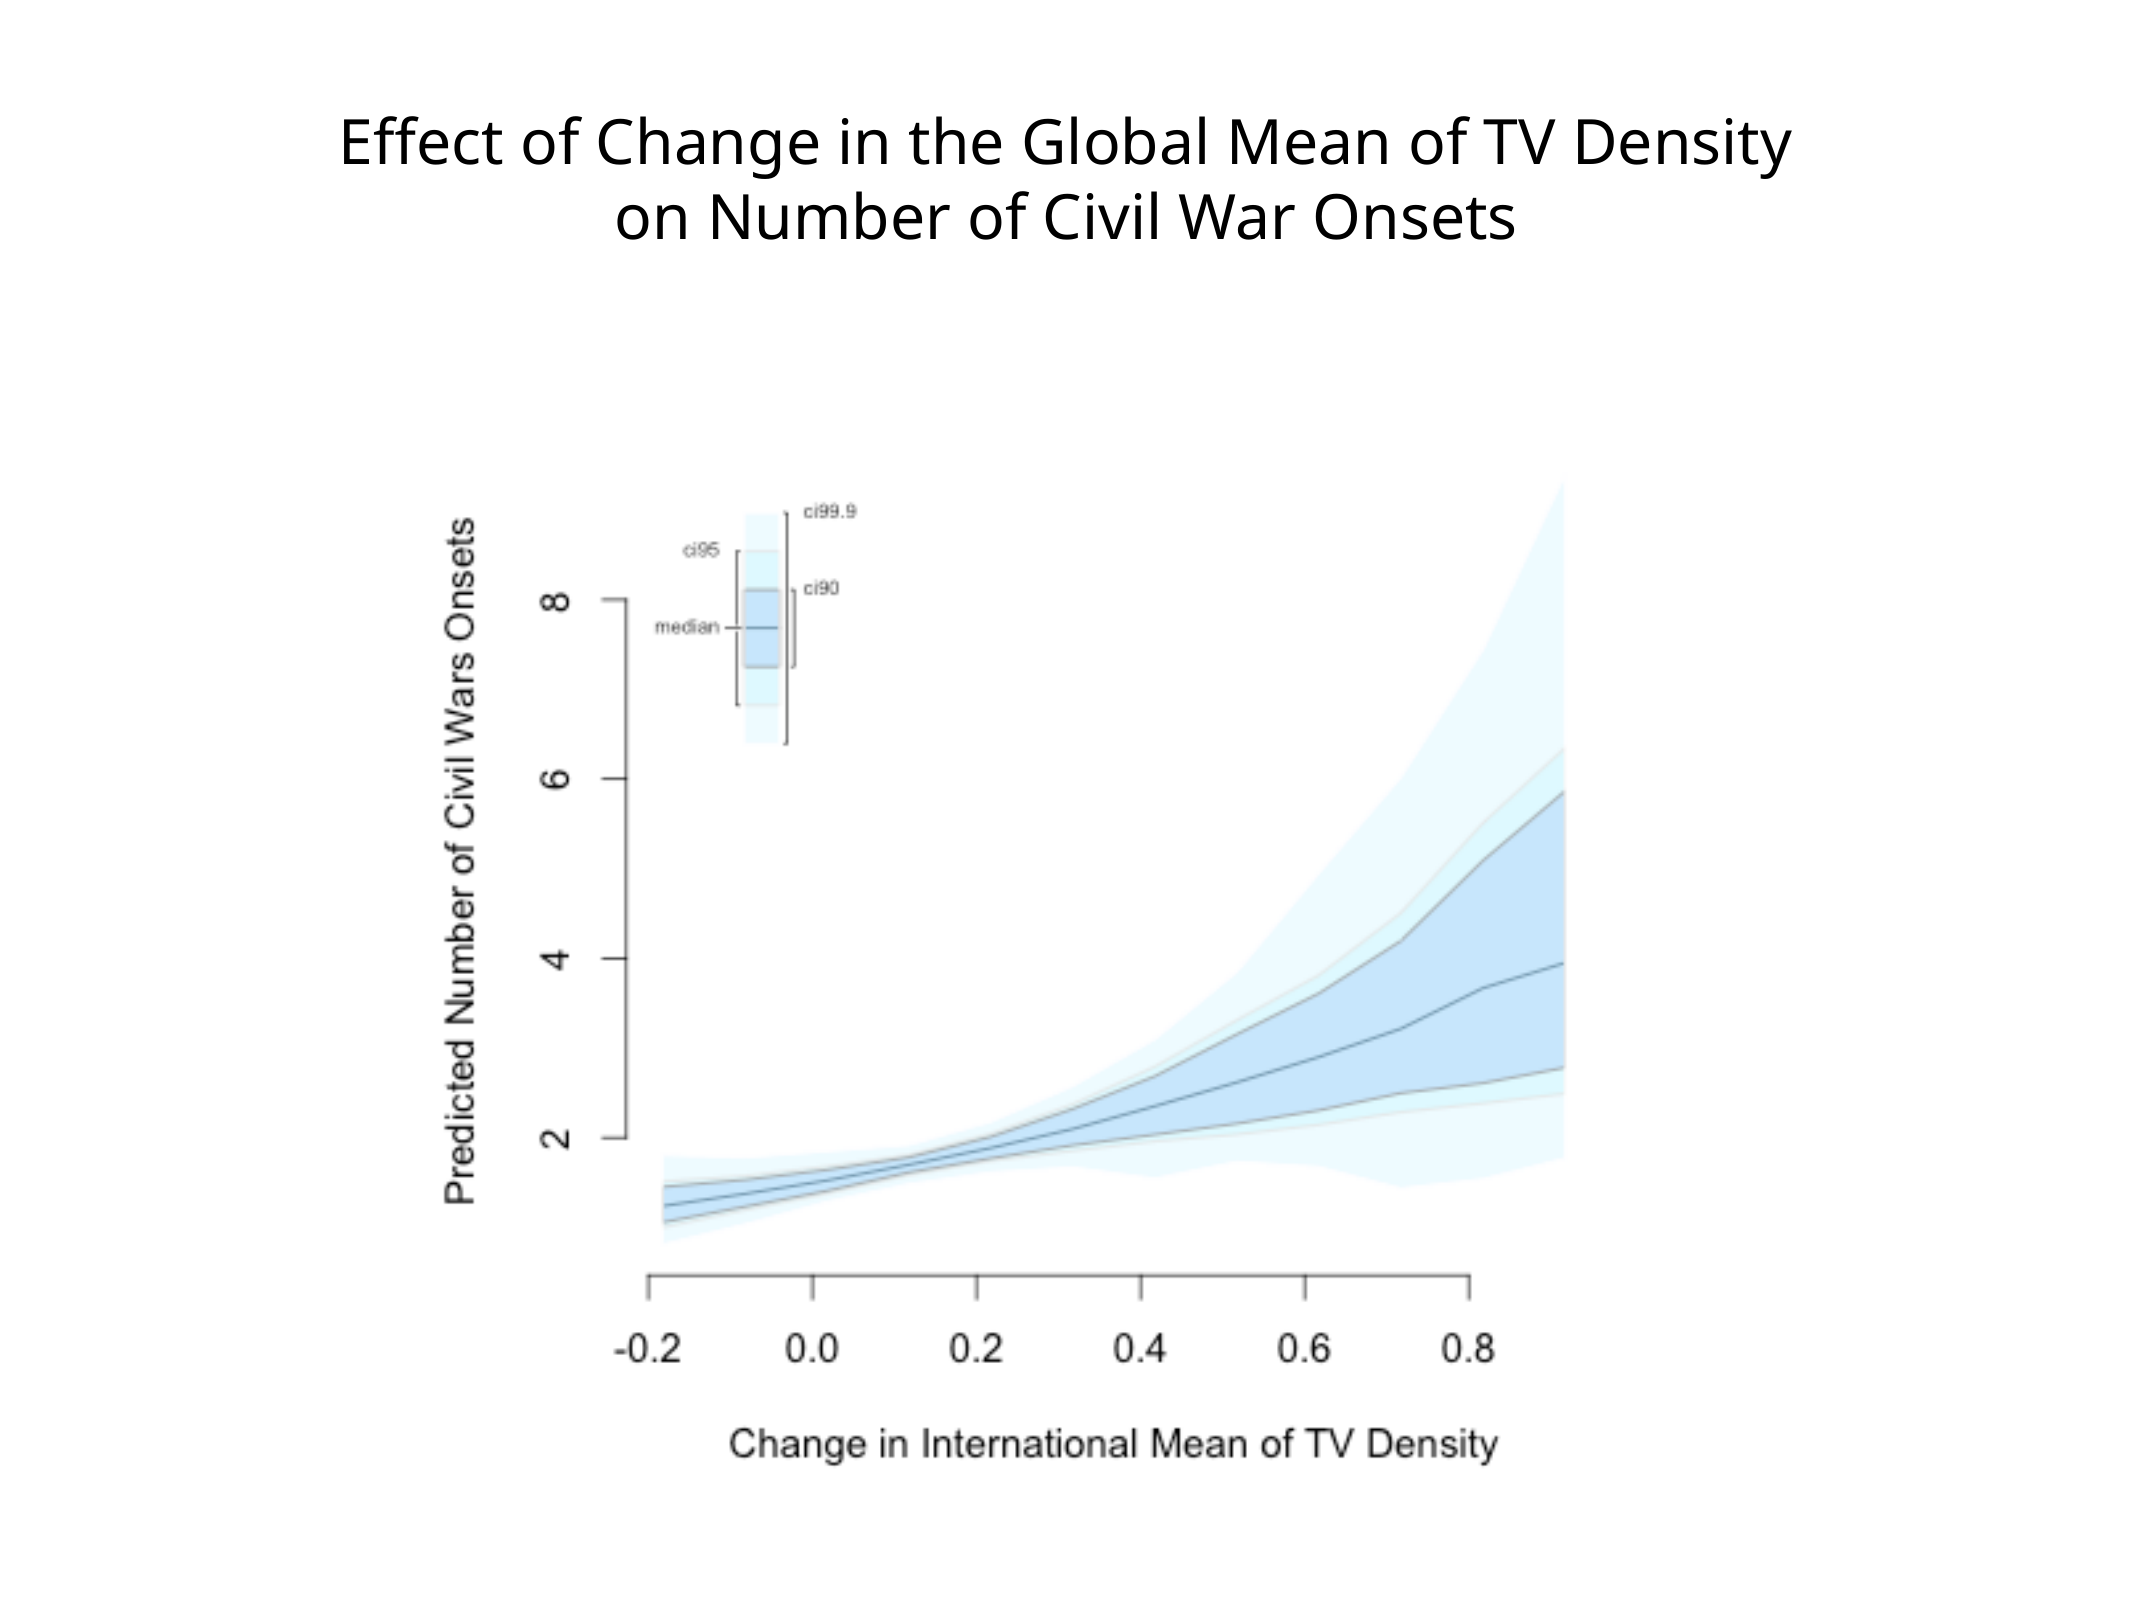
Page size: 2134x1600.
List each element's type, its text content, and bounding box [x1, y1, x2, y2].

picture [431, 249, 1702, 1520]
title Effect of Change in the Global Mean of TV Density on Number of Civil War Onsets [155, 0, 1978, 355]
